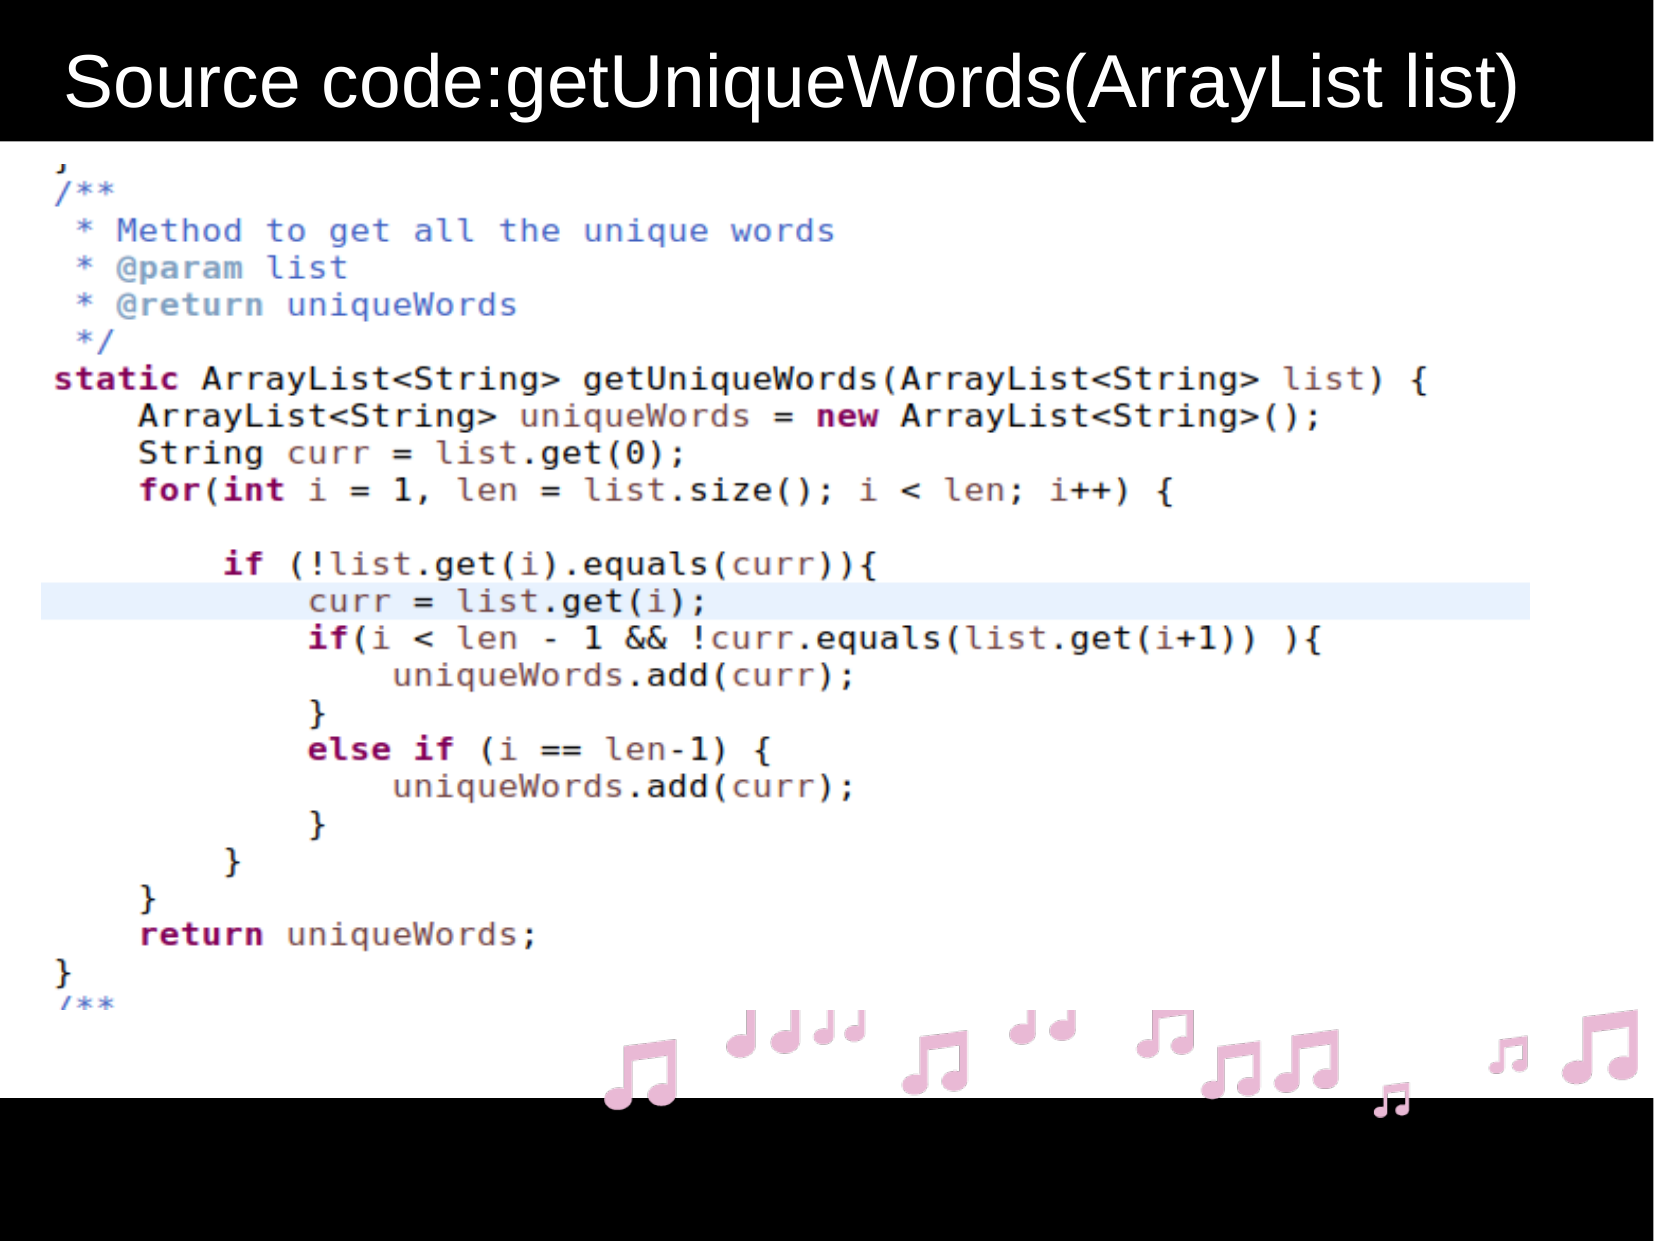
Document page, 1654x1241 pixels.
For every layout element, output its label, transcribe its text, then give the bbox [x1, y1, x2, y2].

text_box Source code:getUniqueWords(ArrayList list) [58, 8, 1547, 147]
picture [41, 164, 1638, 1118]
